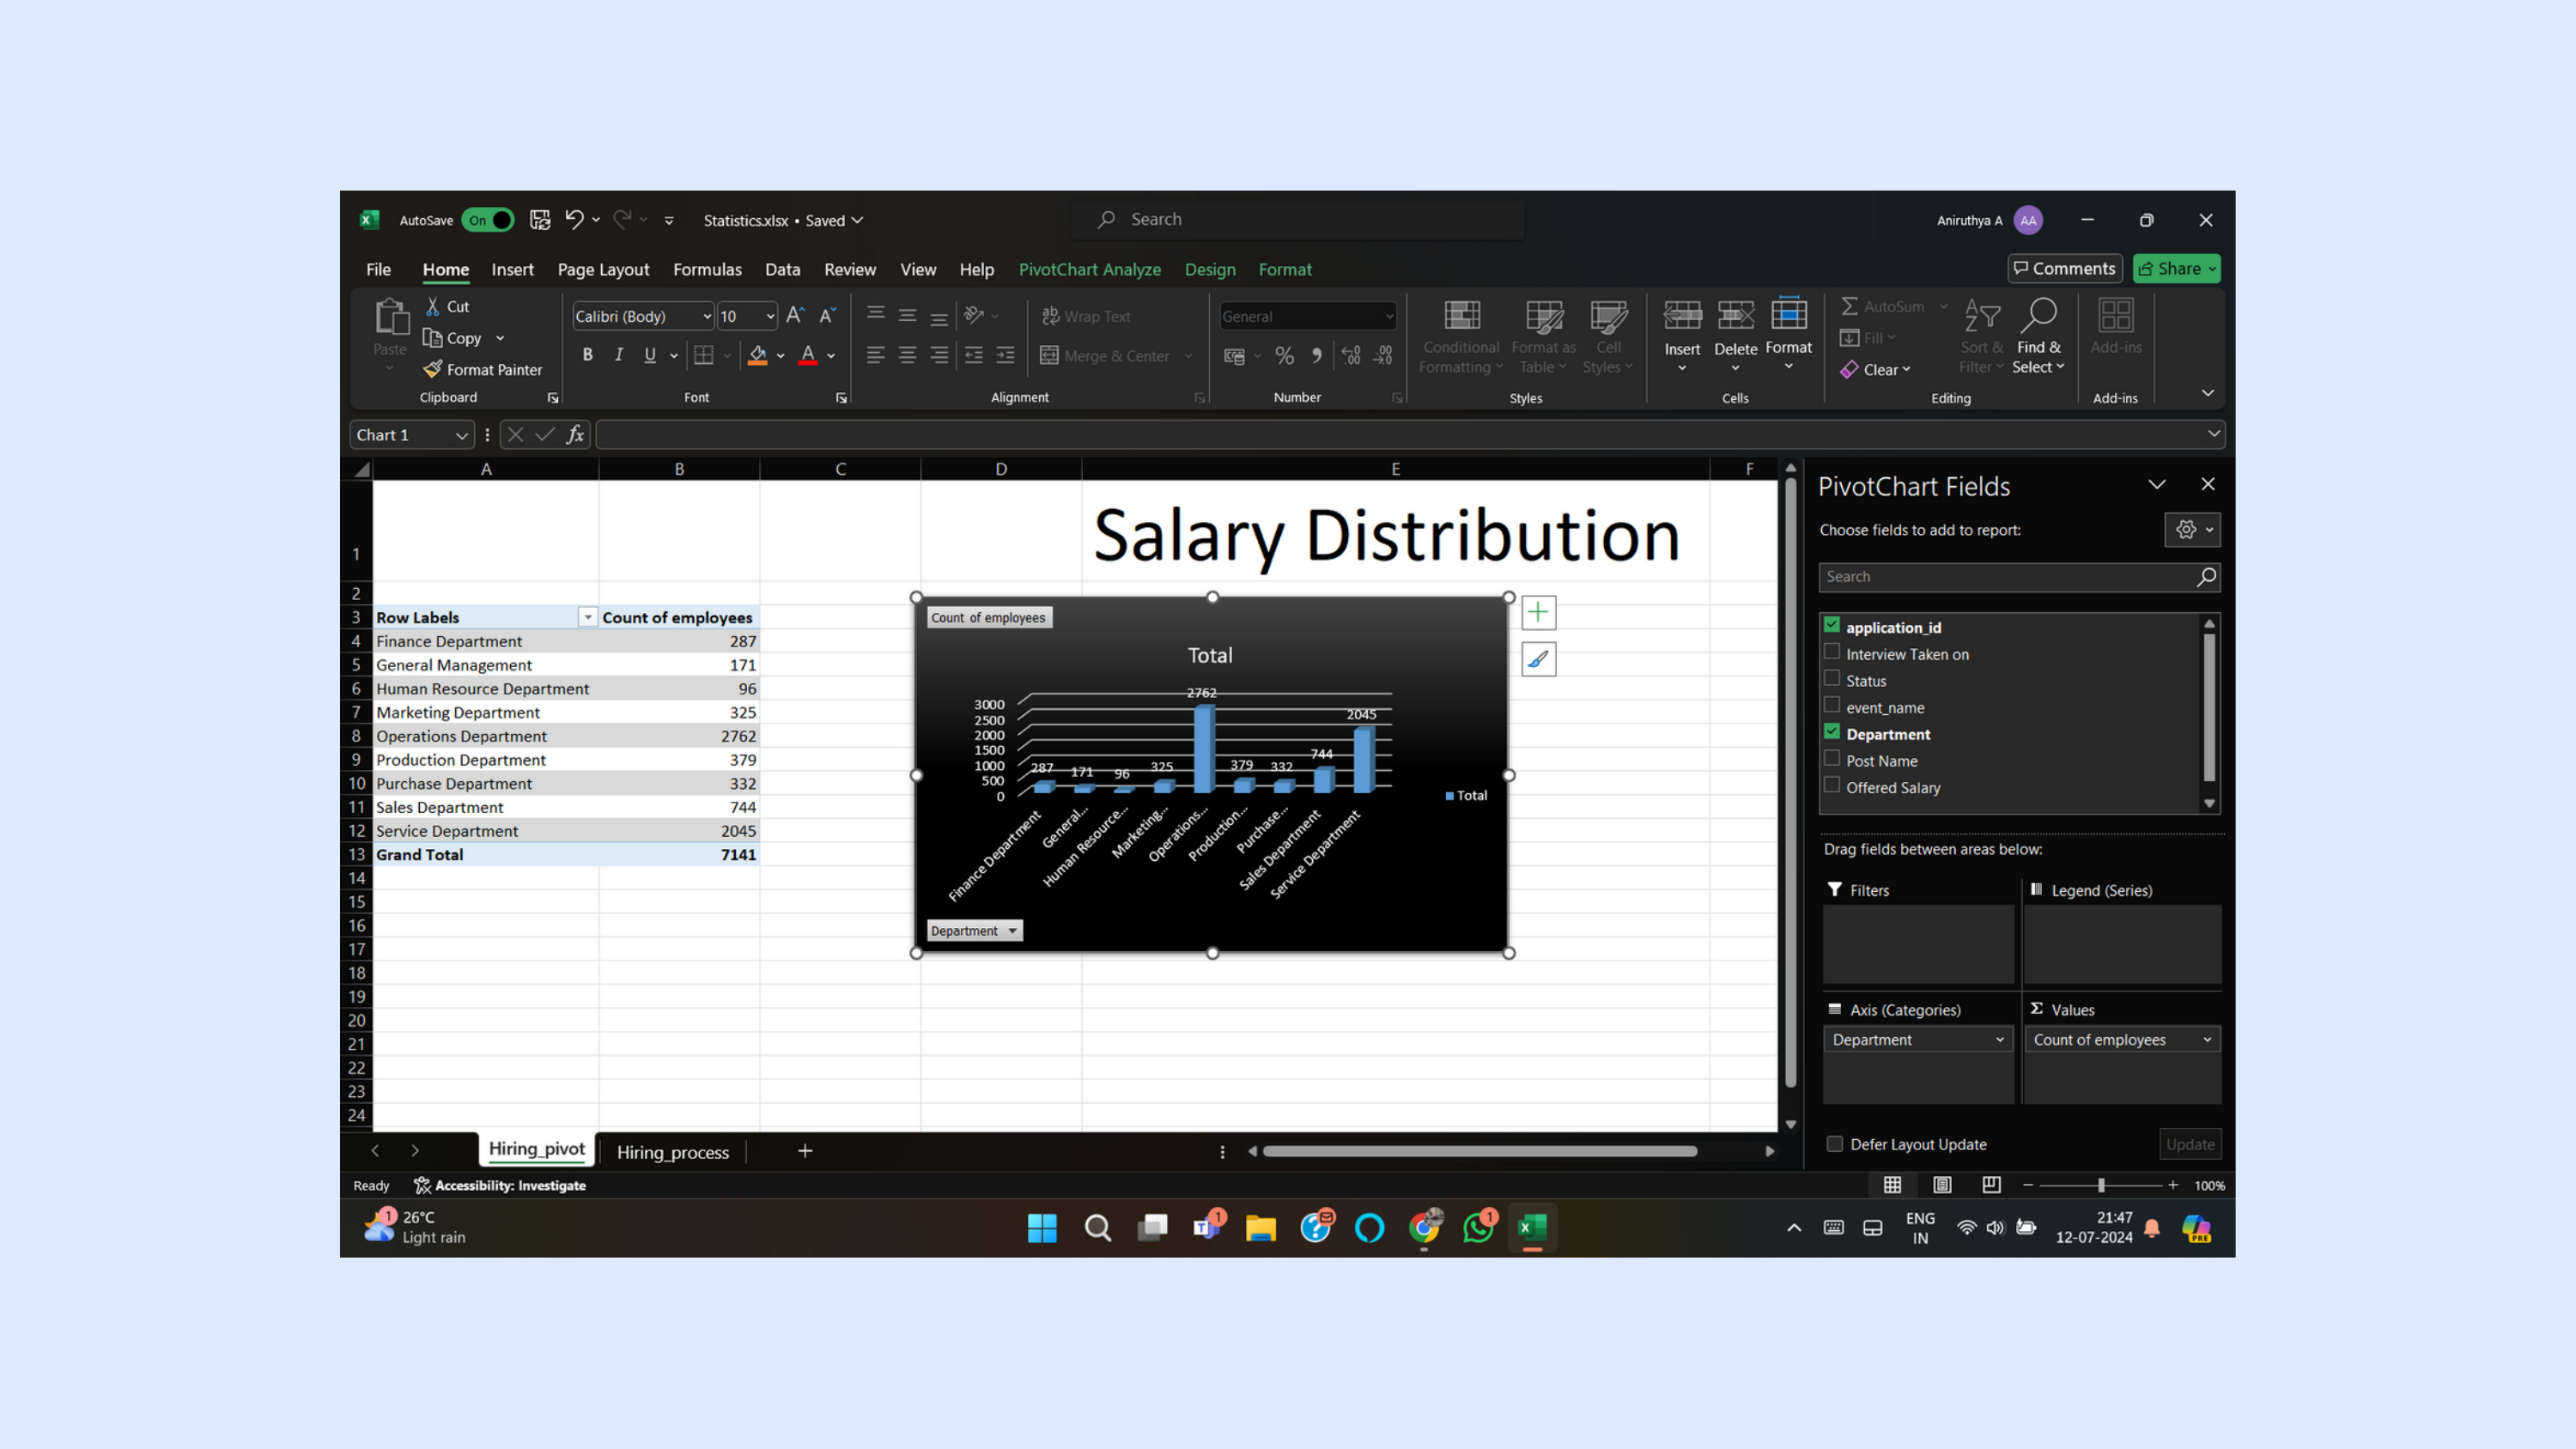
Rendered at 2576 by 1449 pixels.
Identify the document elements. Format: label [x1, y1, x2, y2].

text_box [340, 191, 2236, 1258]
